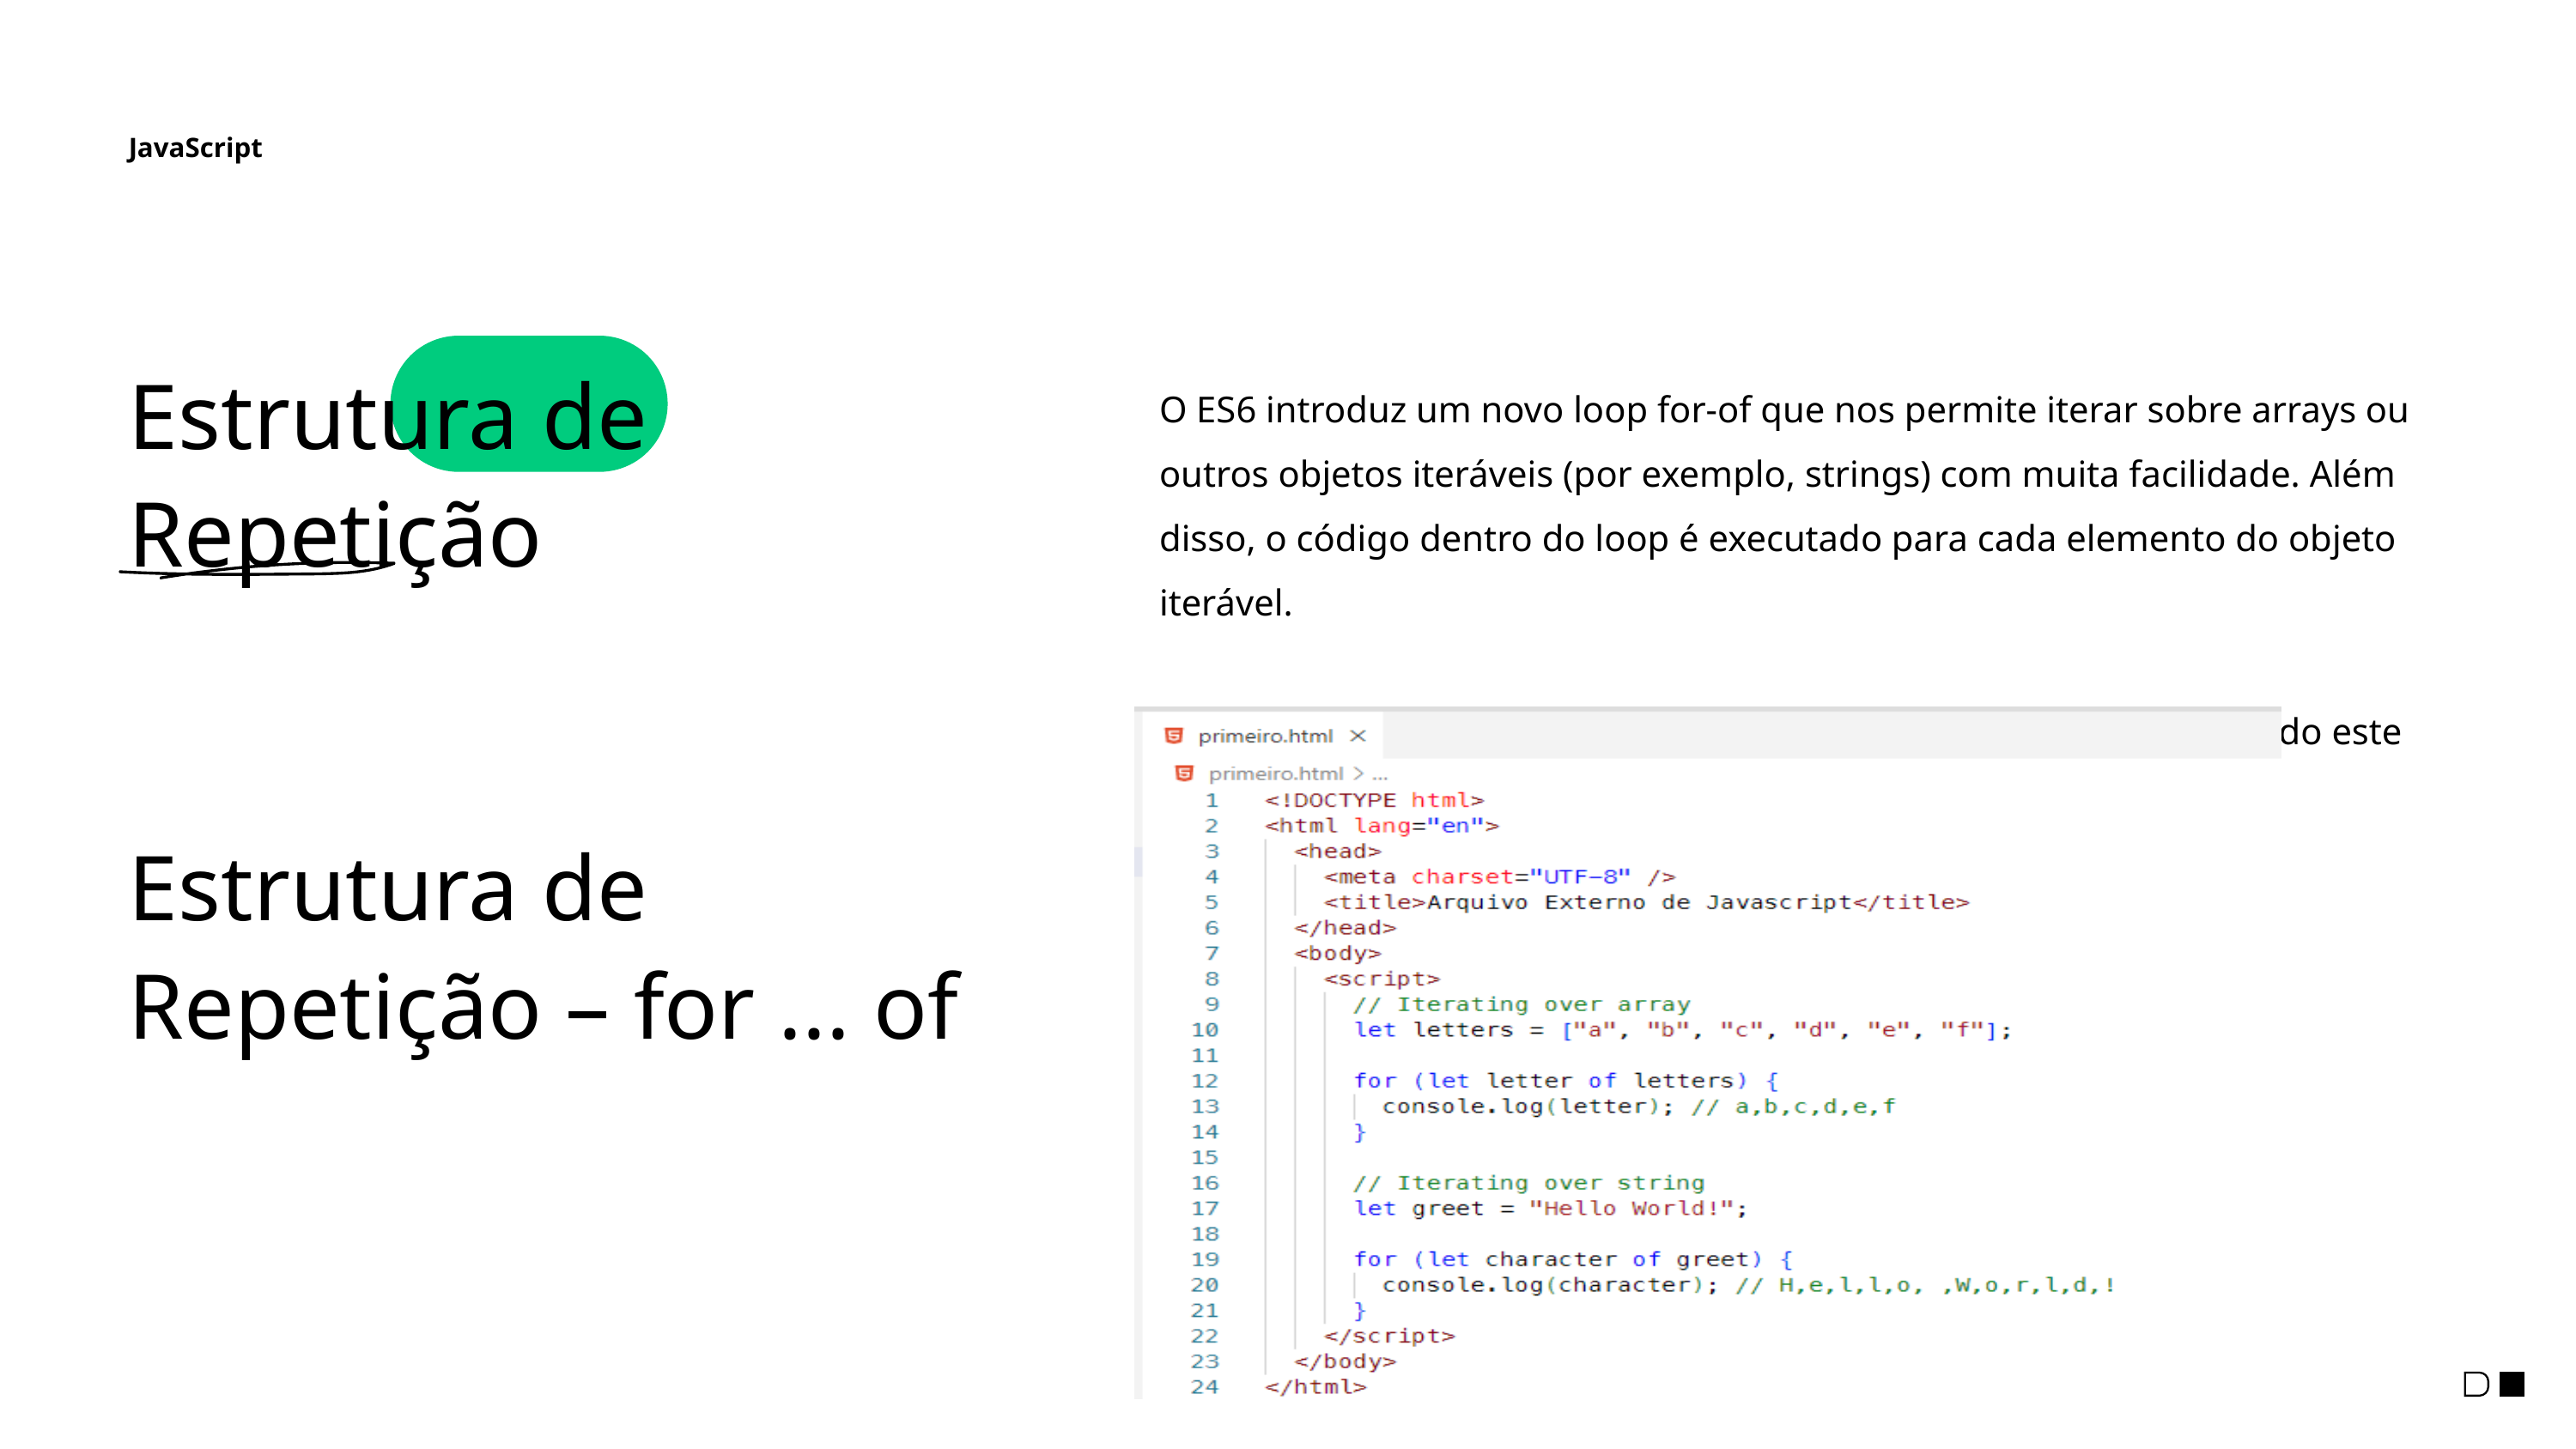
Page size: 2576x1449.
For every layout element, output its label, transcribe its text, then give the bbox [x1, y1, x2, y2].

text_box JavaScript [128, 130, 472, 160]
text_box Estrutura de Repetição Estrutura de Repetição – for ... of [128, 349, 1030, 1058]
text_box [2464, 1371, 2525, 1397]
text_box [118, 561, 396, 579]
text_box O ES6 introduz um novo loop for-of que nos permite iterar sobre arrays ou outros objetos iteráveis ​​(por exemplo, strings) com muita facilidade. Além disso, o código dentro do loop é executado para cada elemento do objeto iterável. O exemplo a seguir mostrará como percorrer arrays e strings usando este loop. [1158, 366, 2448, 817]
text_box [418, 336, 640, 349]
picture [1134, 706, 2281, 1399]
